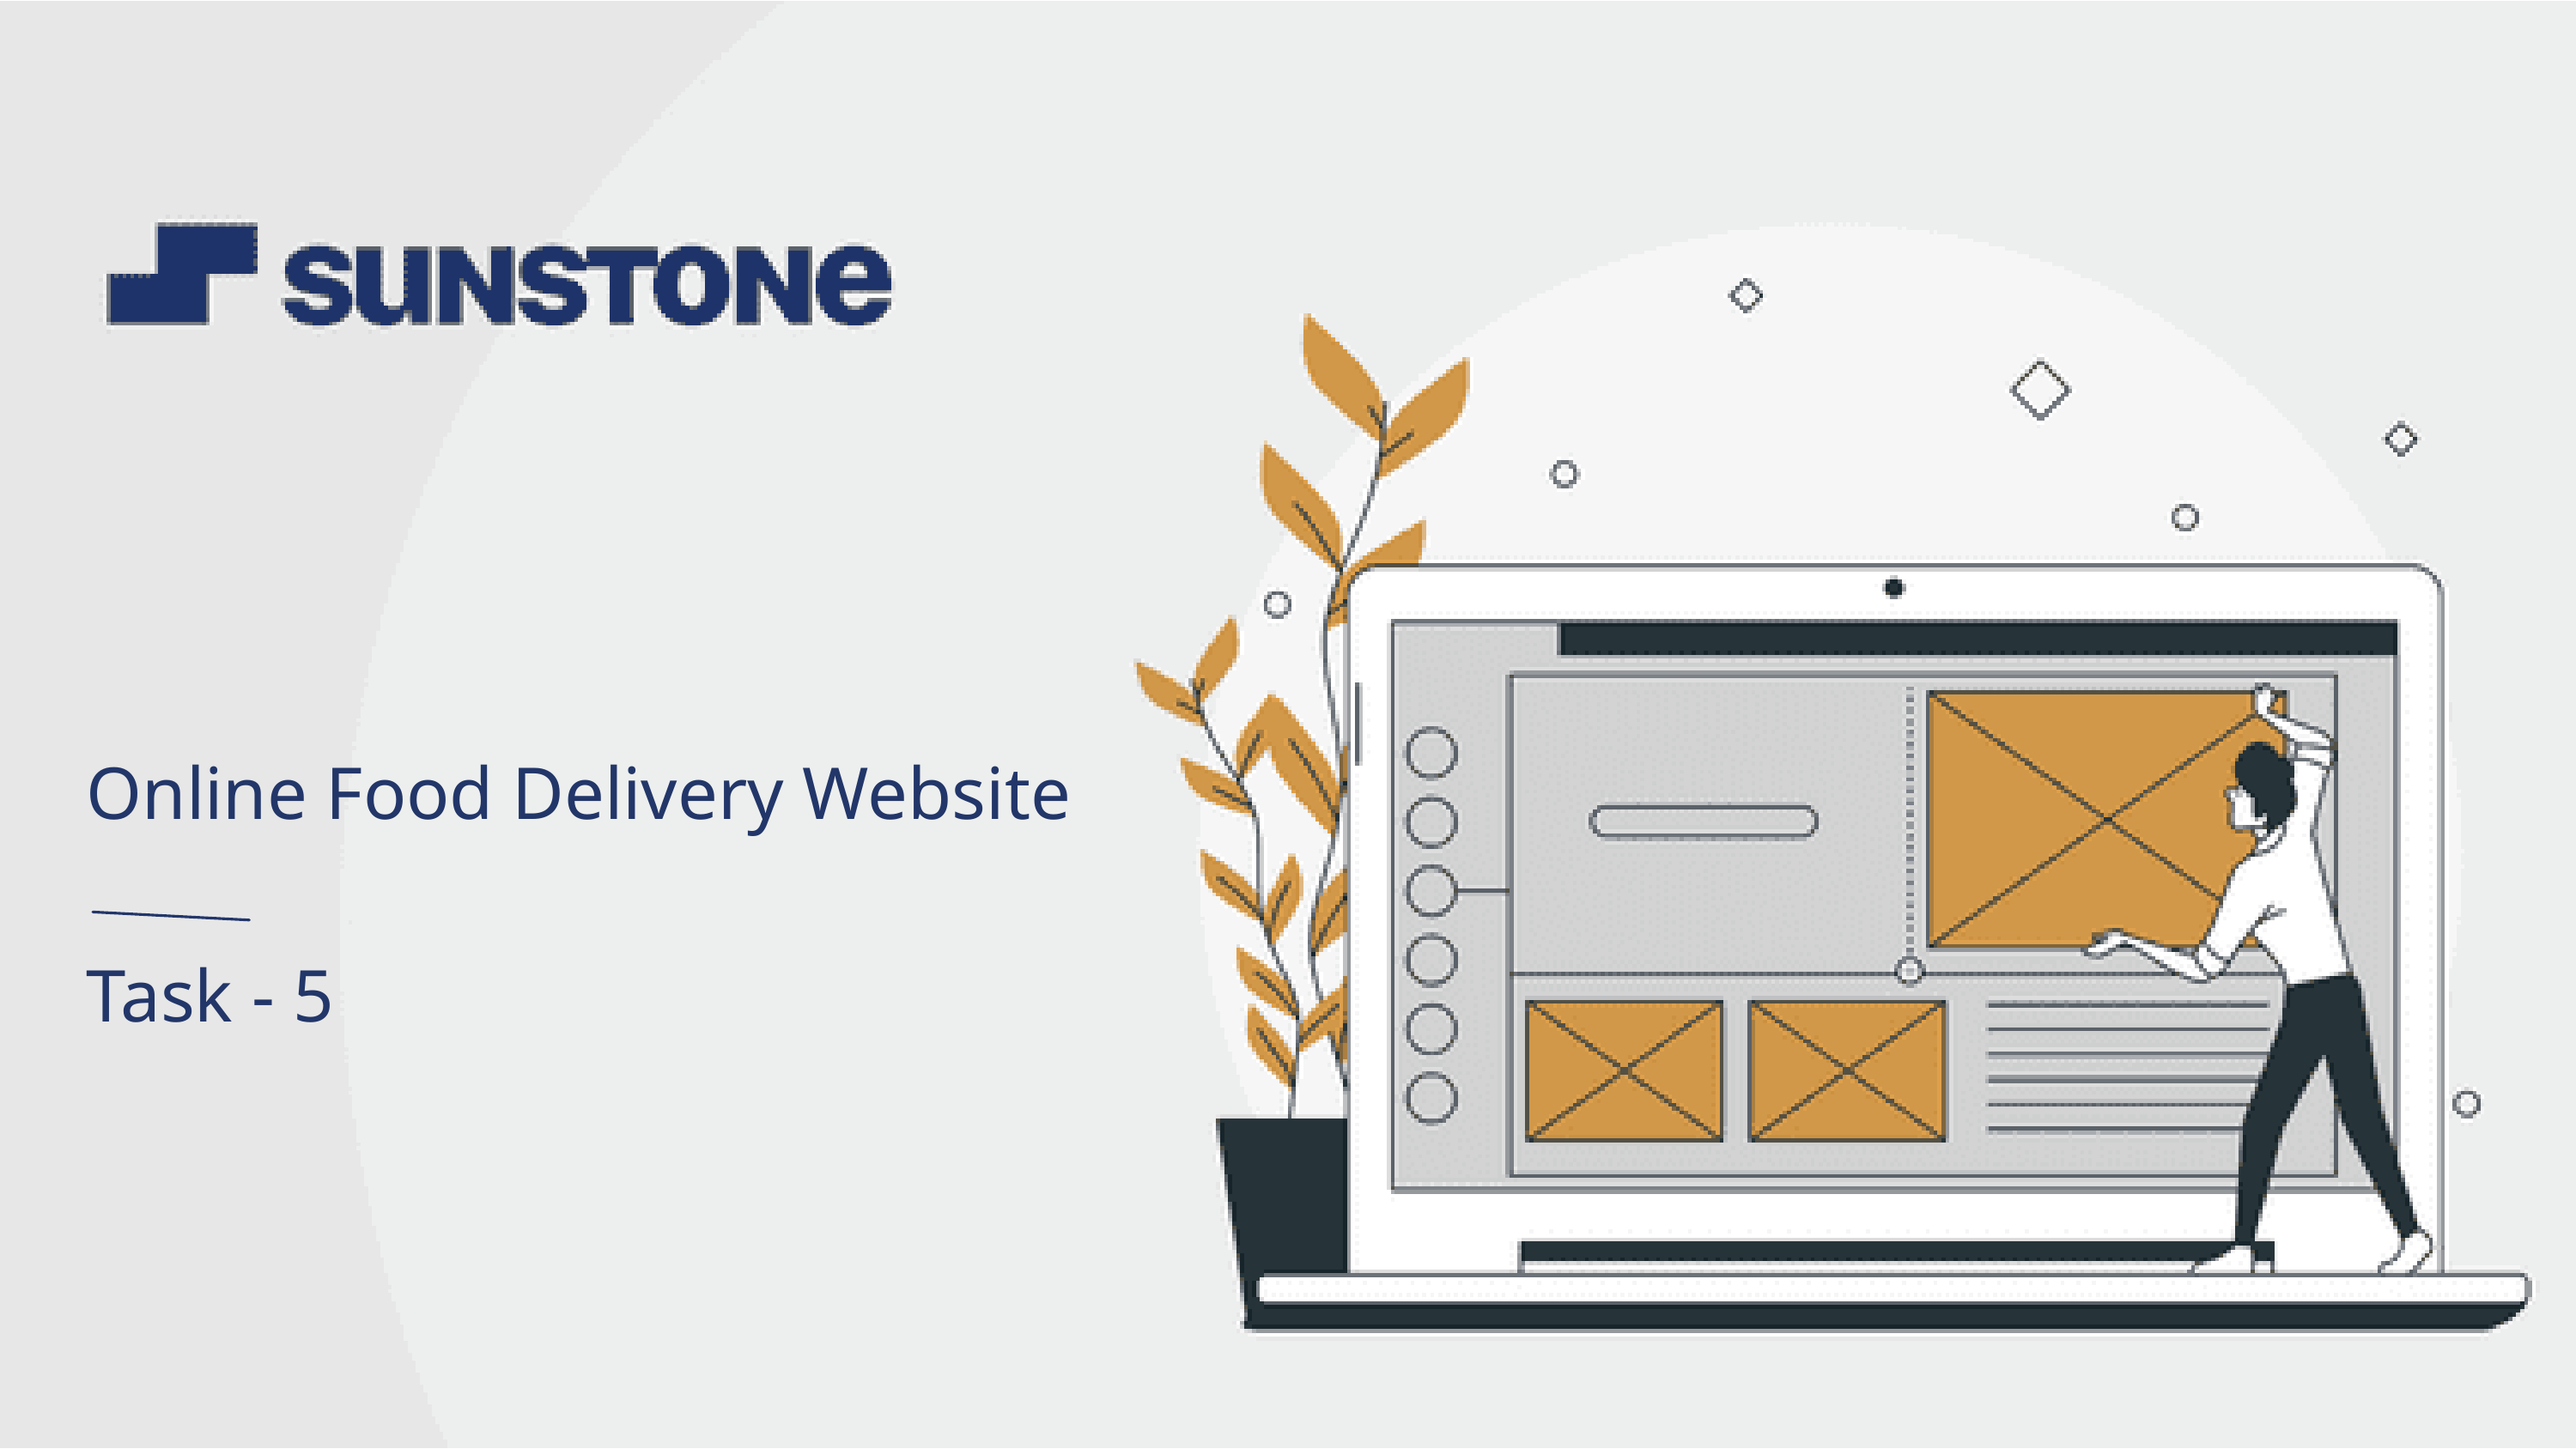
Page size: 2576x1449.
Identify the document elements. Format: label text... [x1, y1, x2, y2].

text_box [0, 1, 2576, 1448]
text_box Task - 5 [86, 950, 1101, 1037]
text_box Online Food Delivery Website [86, 747, 1101, 834]
